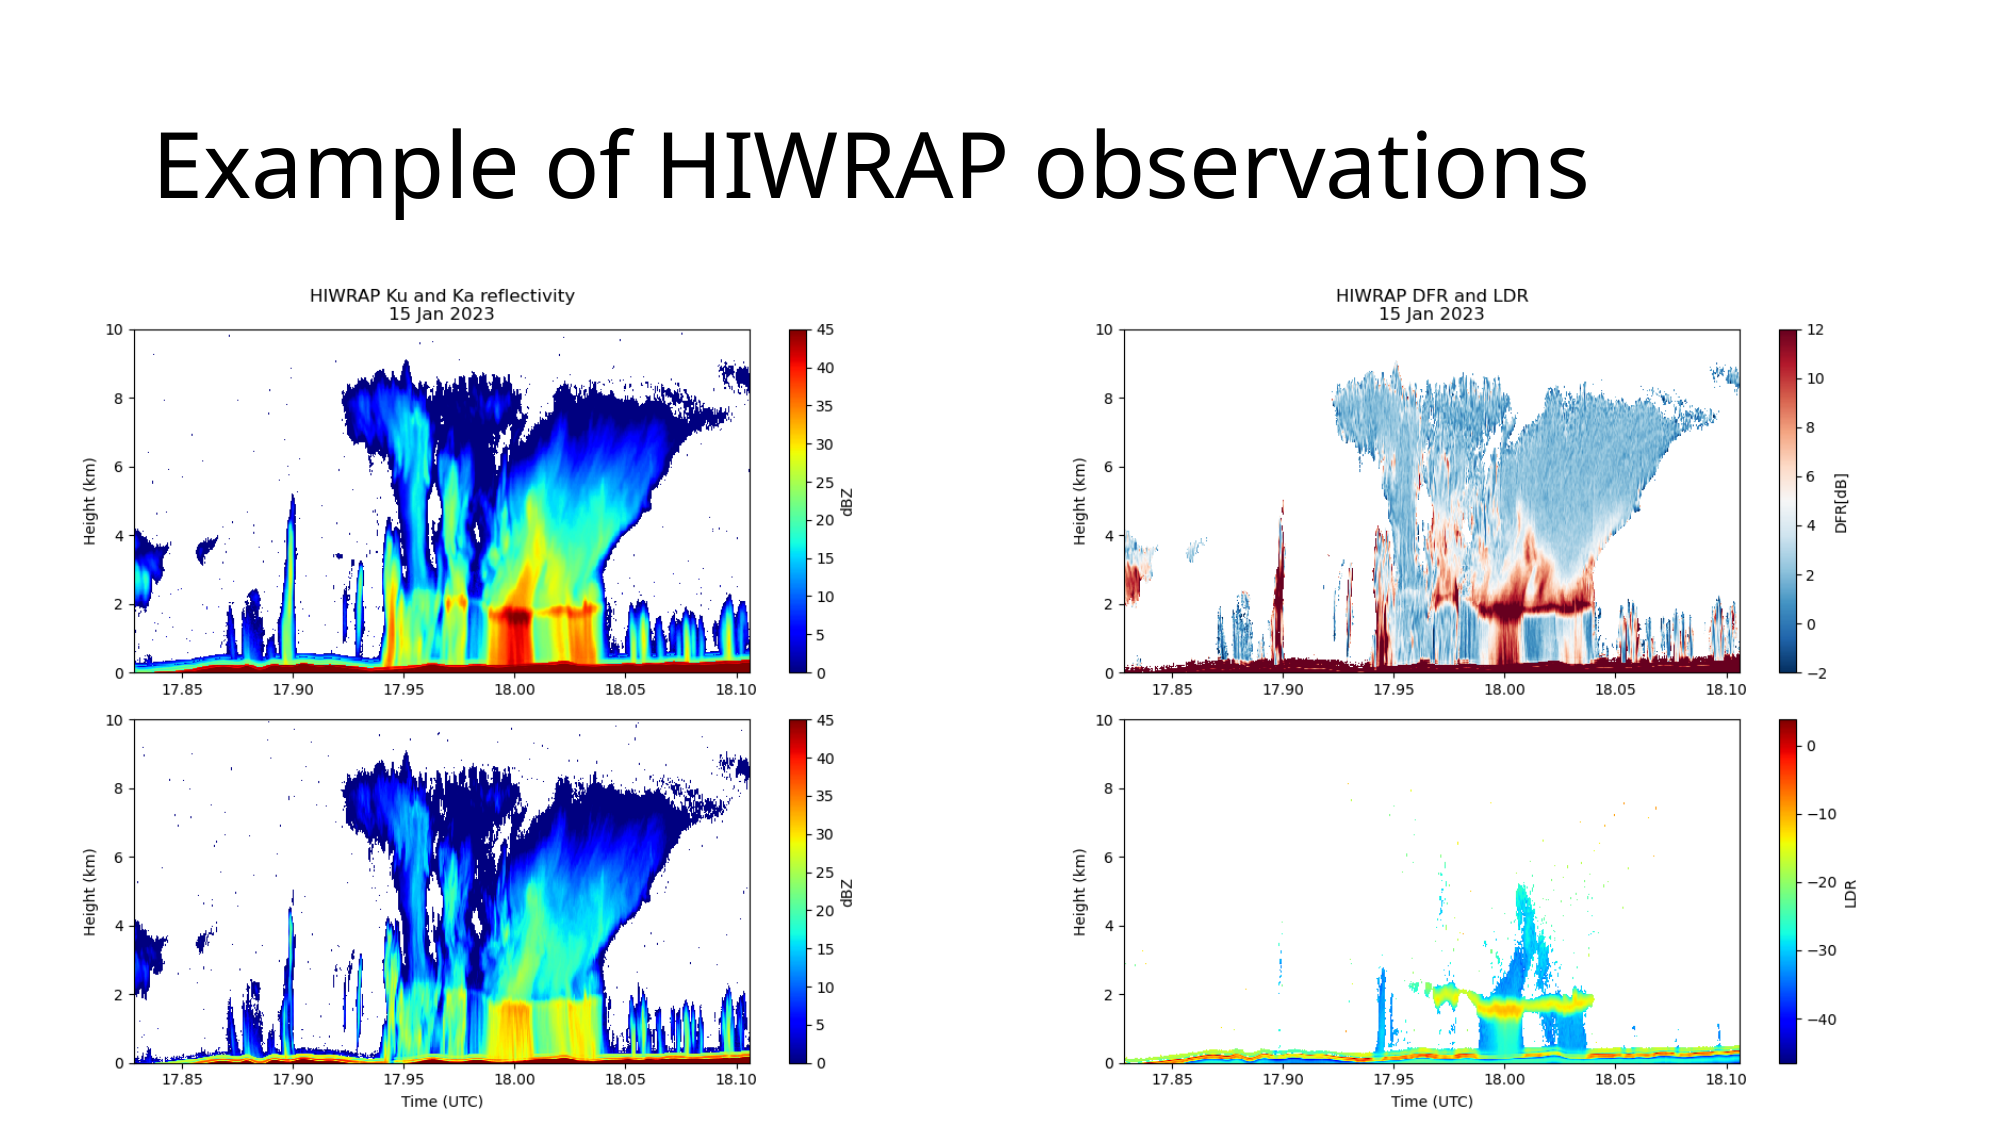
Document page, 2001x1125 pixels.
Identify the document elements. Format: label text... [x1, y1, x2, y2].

title Example of HIWRAP observations [137, 59, 1863, 278]
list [1057, 272, 1910, 1125]
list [67, 272, 920, 1125]
